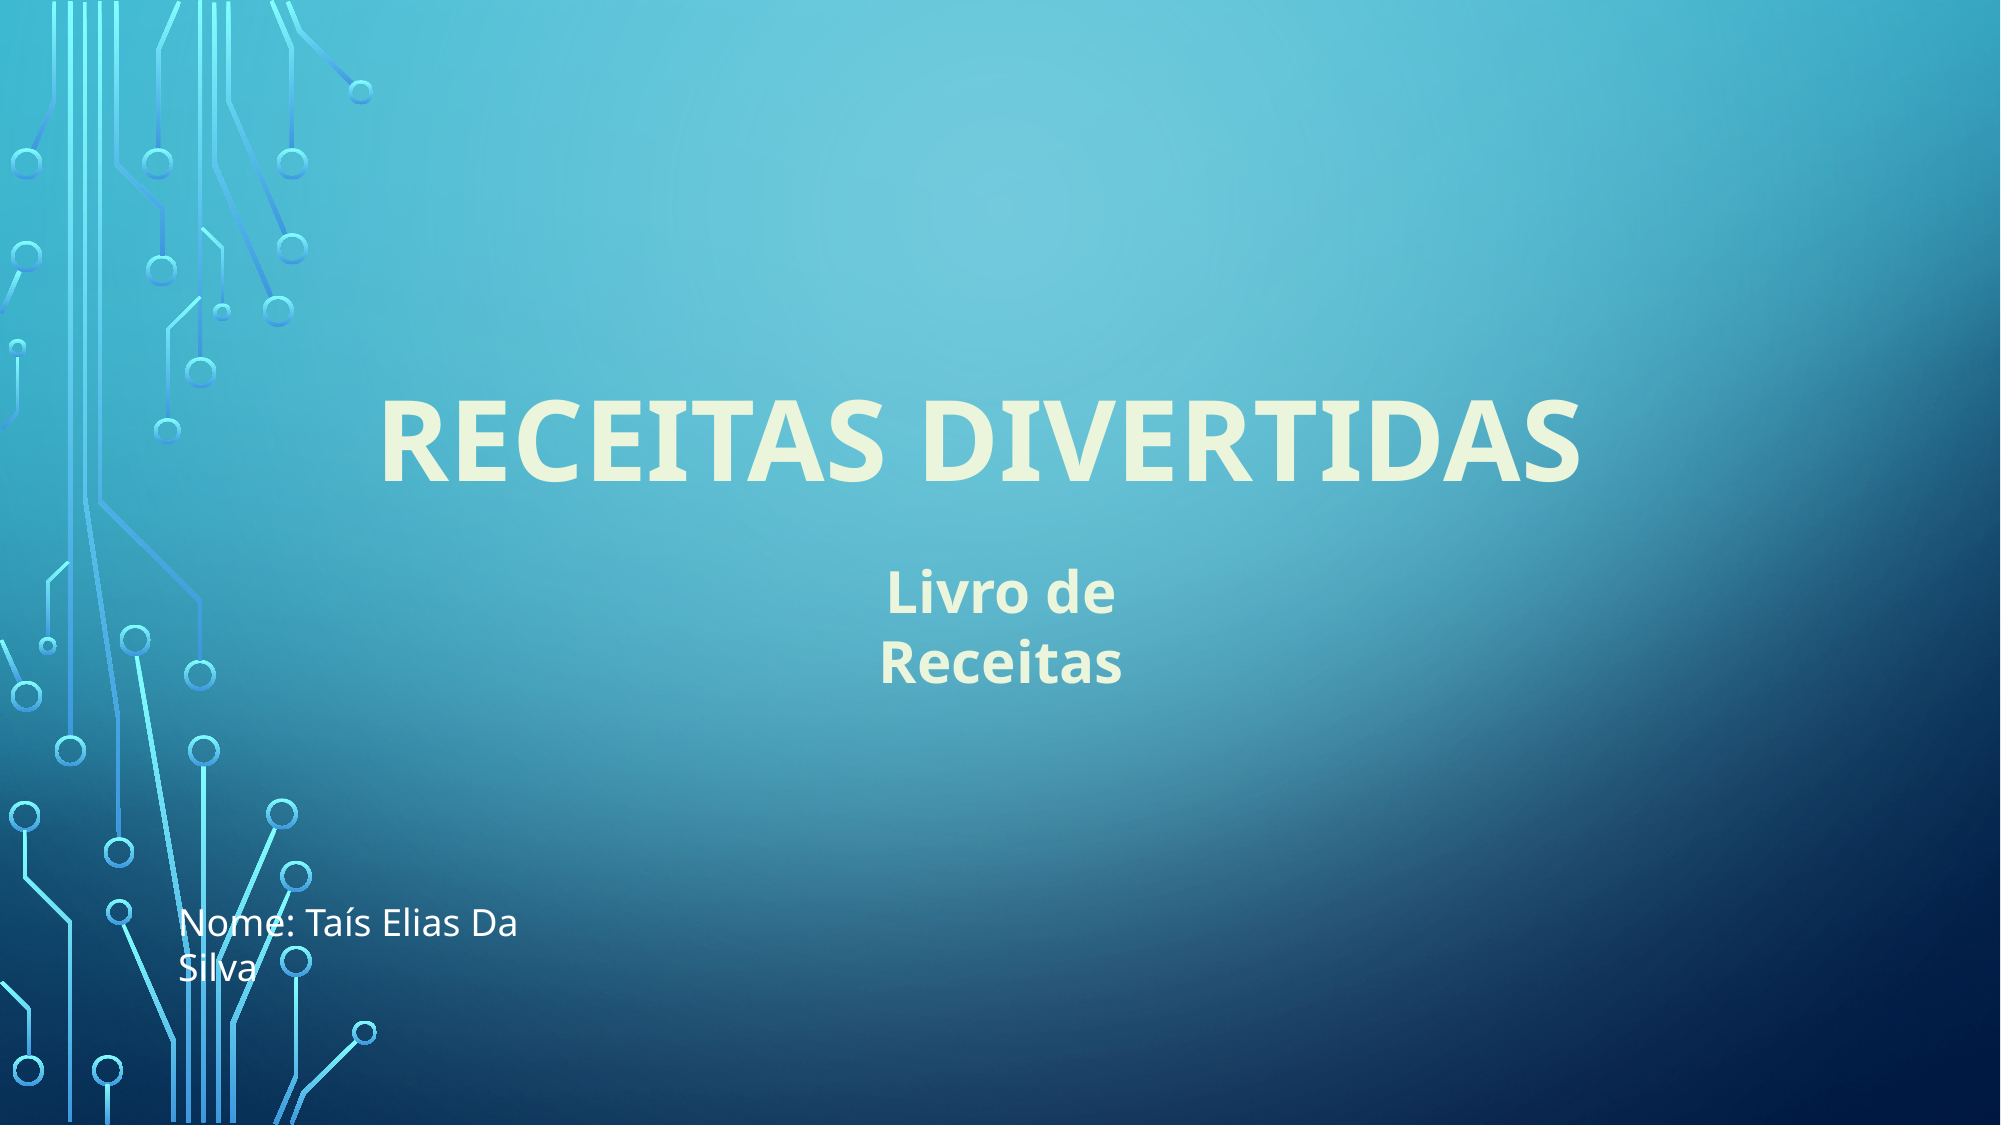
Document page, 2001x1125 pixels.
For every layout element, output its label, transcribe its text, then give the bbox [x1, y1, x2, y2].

text_box RECEITAS DIVERTIDAS [360, 361, 1600, 511]
text_box Livro de Receitas [780, 547, 1223, 703]
text_box Nome: Taís Elias Da Silva [163, 891, 604, 997]
